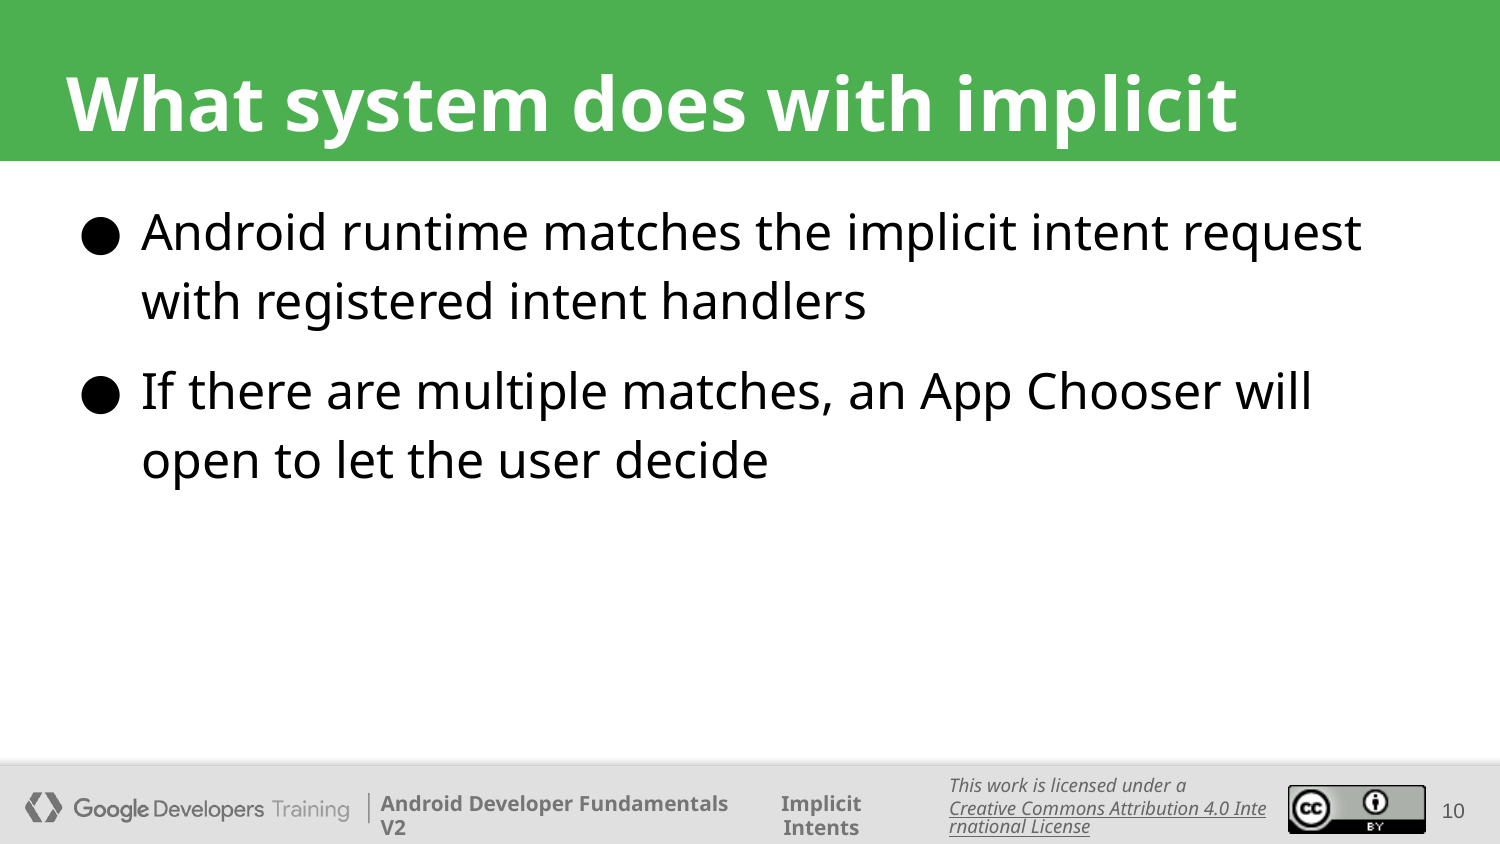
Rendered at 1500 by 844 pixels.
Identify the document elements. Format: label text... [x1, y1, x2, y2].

slide_number ‹#› [1389, 777, 1480, 842]
list Android runtime matches the implicit intent request with registered intent handlers If there are multiple matches, an App Chooser will open to let the user decide [51, 176, 1449, 737]
picture [0, 161, 1500, 844]
title What system does with implicit Intent [51, 28, 1449, 122]
